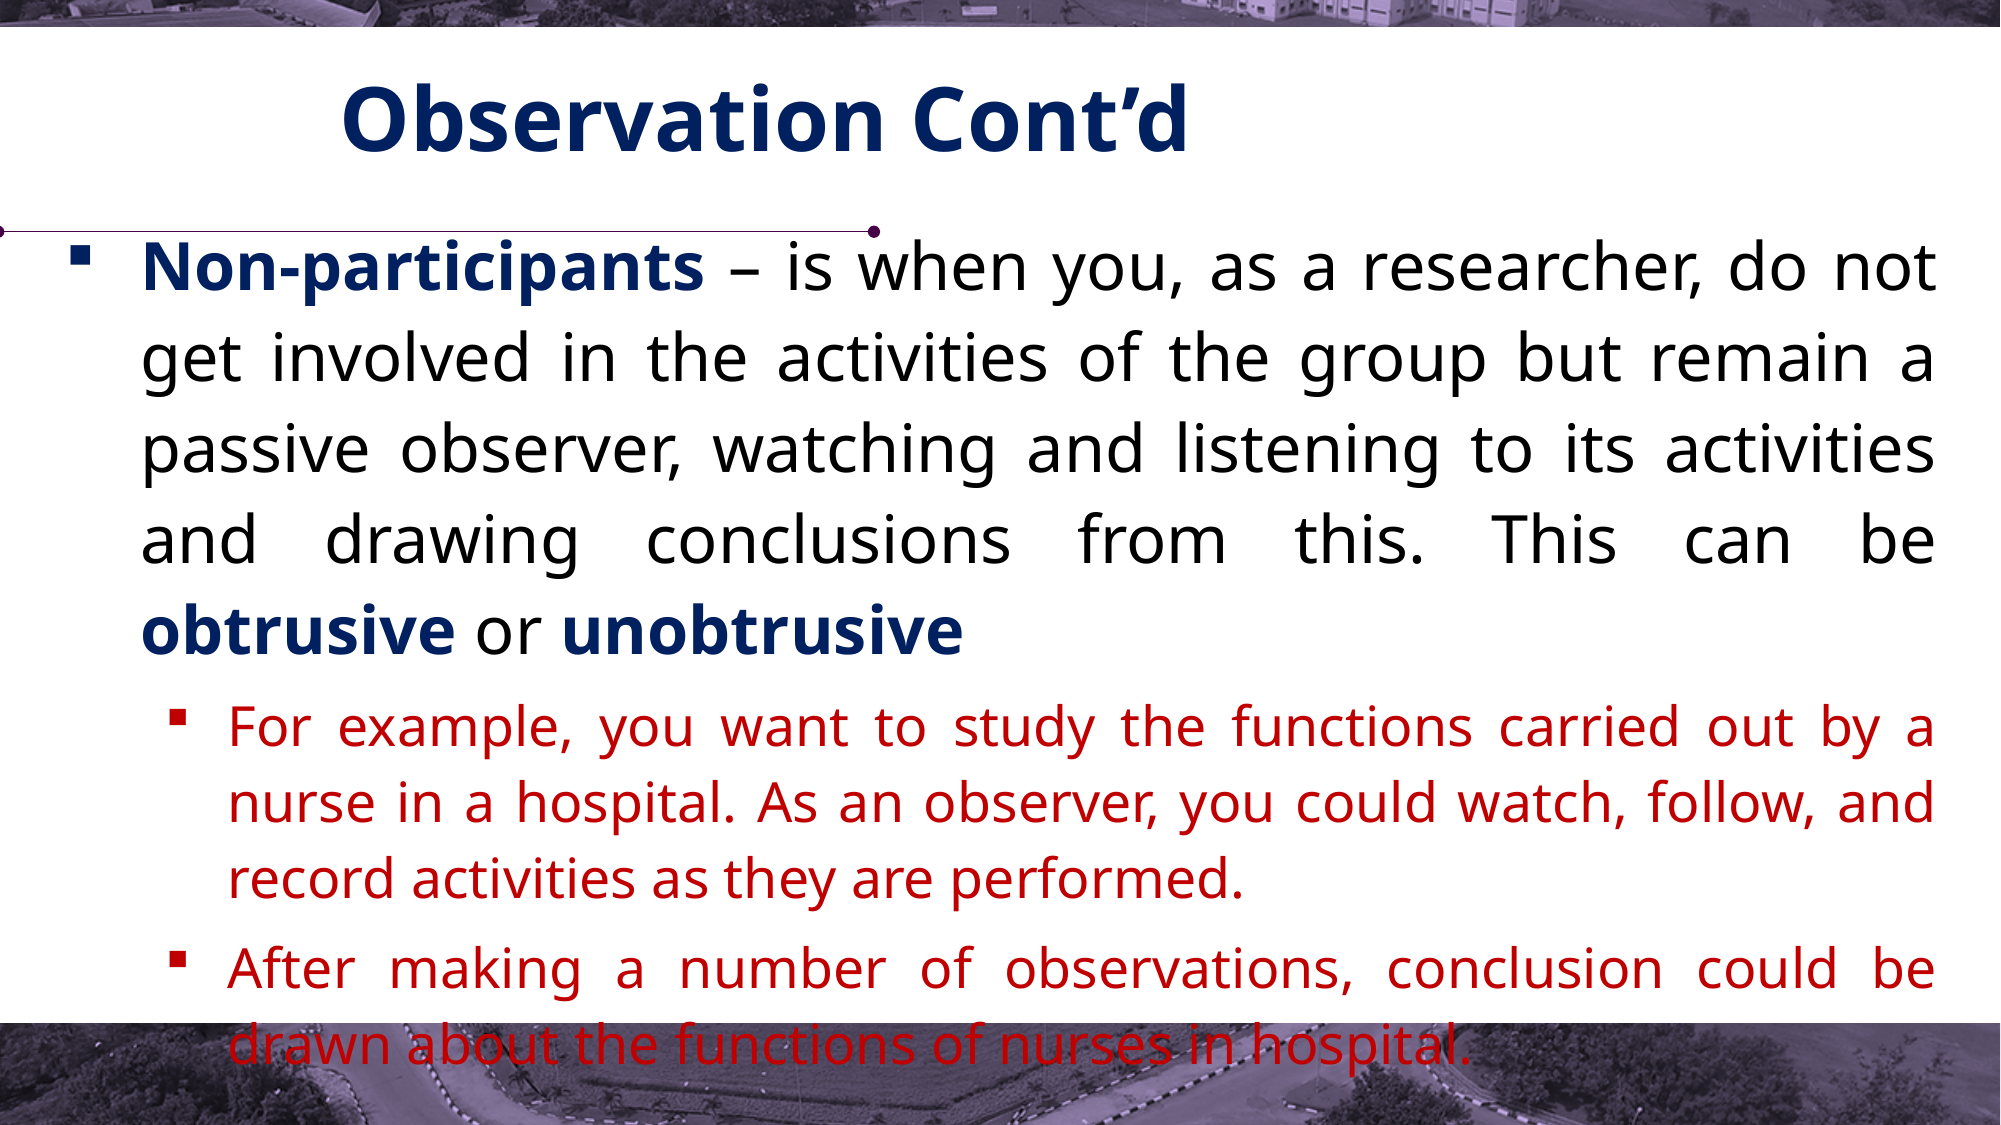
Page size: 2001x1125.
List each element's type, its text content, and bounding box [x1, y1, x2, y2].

list Non-participants – is when you, as a researcher, do not get involved in the activities of the group but remain a passive observer, watching and listening to its activities and drawing conclusions from this. This can be obtrusive or unobtrusive For example, you want to study the functions carried out by a nurse in a hospital. As an observer, you could watch, follow, and record activities as they are performed. After making a number of observations, conclusion could be drawn about the functions of nurses in hospital. [50, 200, 1955, 1088]
title Observation Cont’d [324, 45, 1675, 188]
